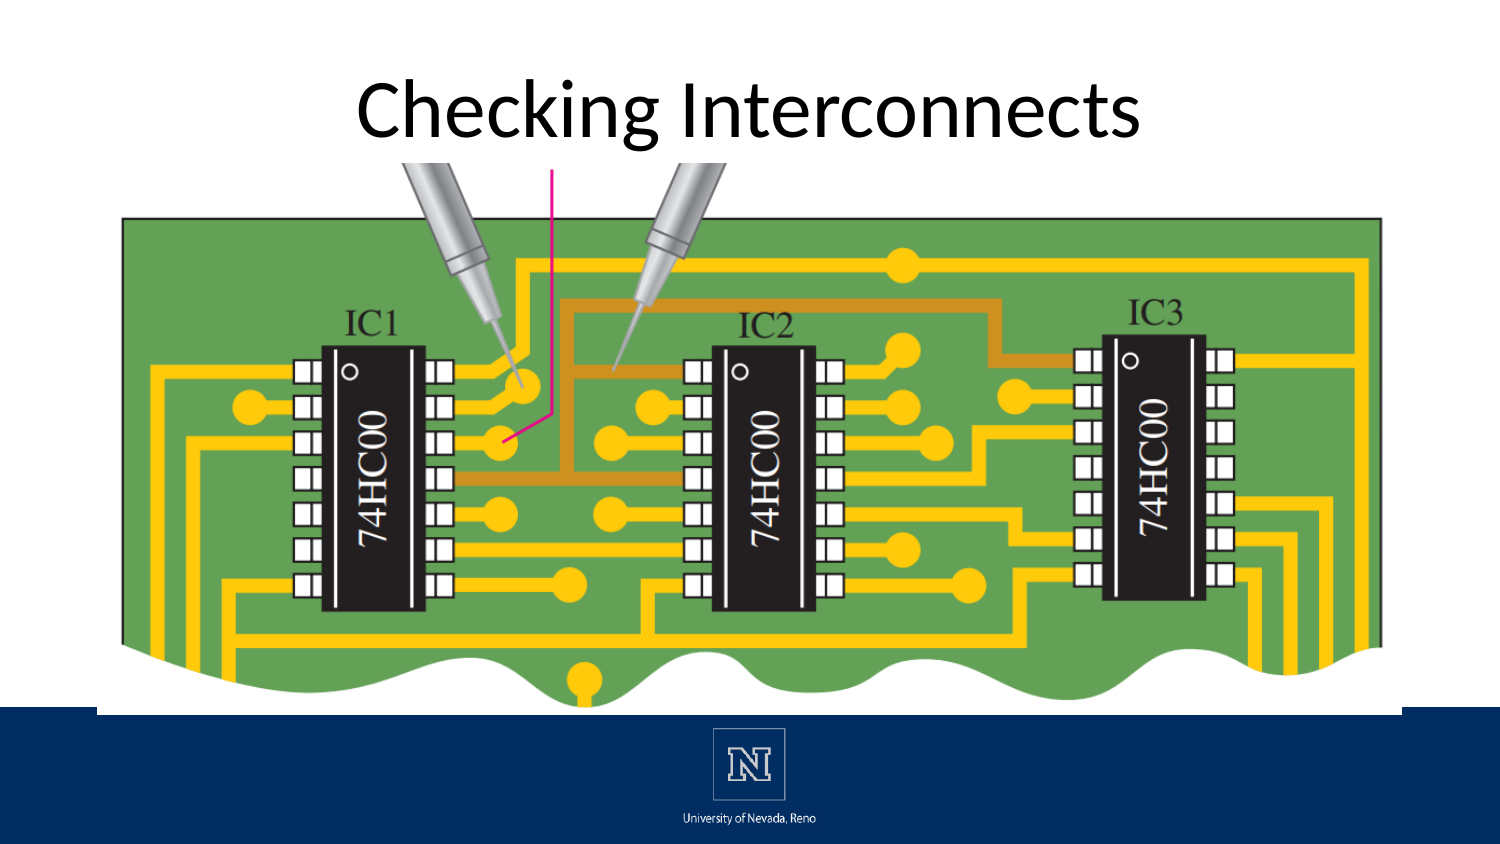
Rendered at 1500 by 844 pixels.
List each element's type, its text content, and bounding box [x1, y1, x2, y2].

picture [0, 163, 1500, 844]
title Checking Interconnects [75, 33, 1425, 175]
